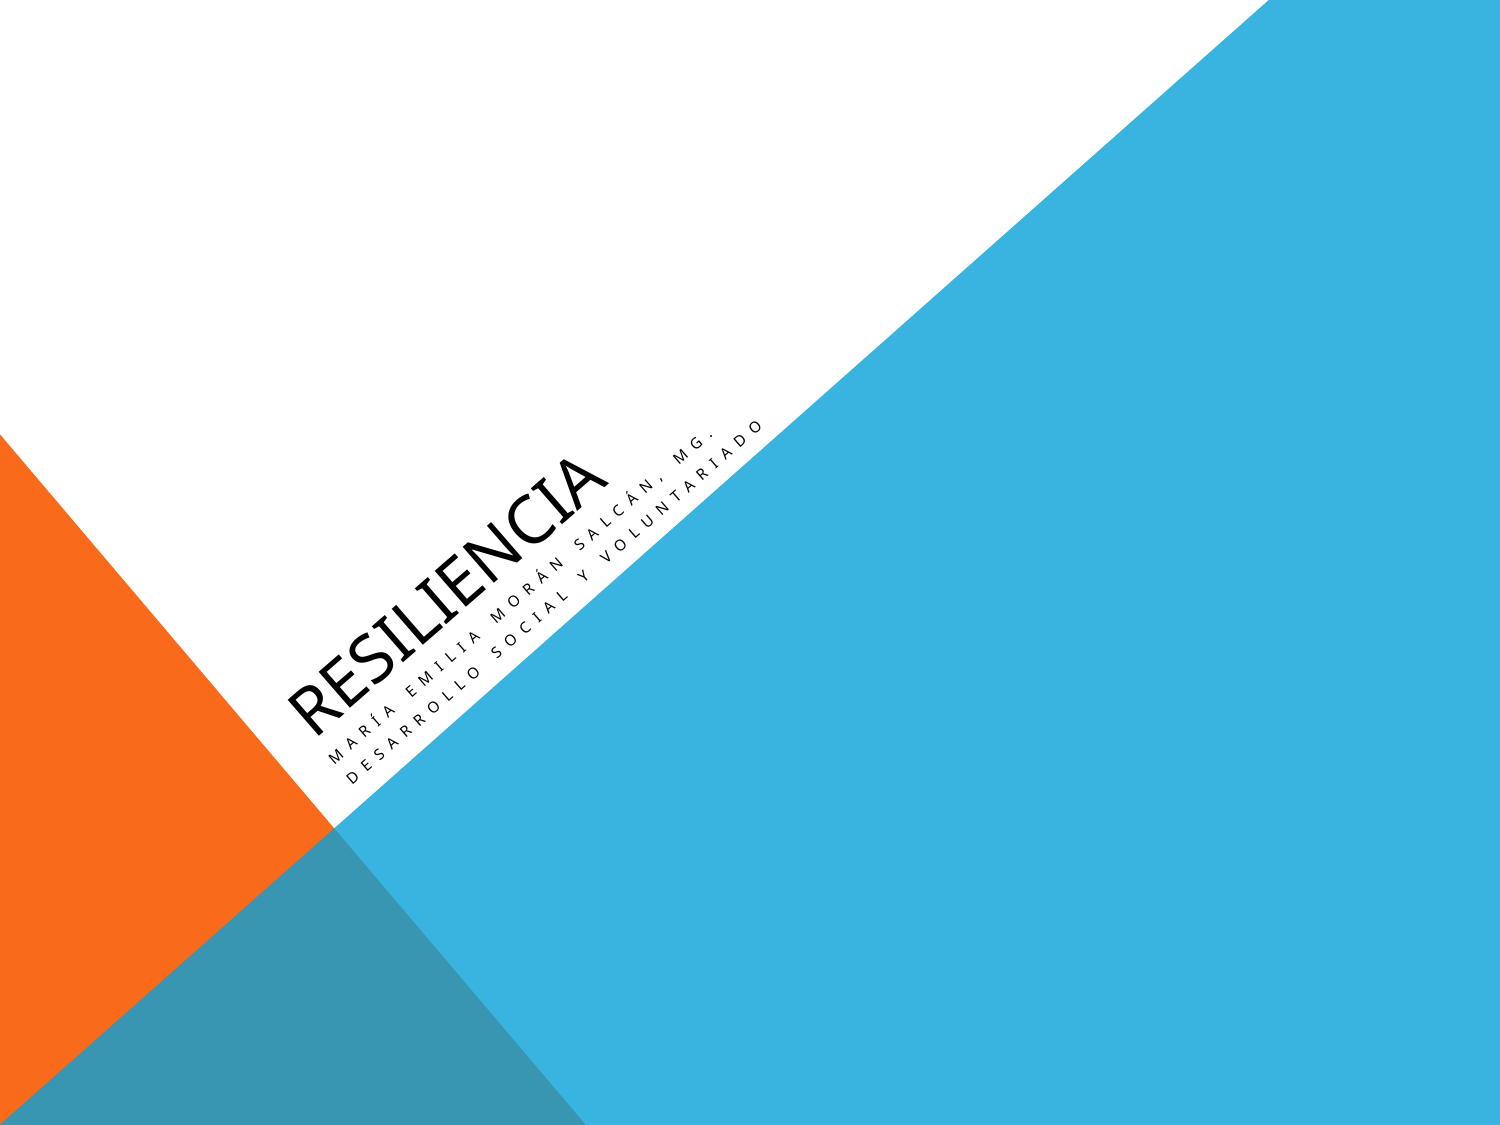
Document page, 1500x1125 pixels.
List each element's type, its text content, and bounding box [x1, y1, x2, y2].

title RESILIENCIA [182, 4, 1012, 761]
subtitle María Emilia Morán Salcán, Mg. Desarrollo Social y Voluntariado [312, 61, 1154, 804]
